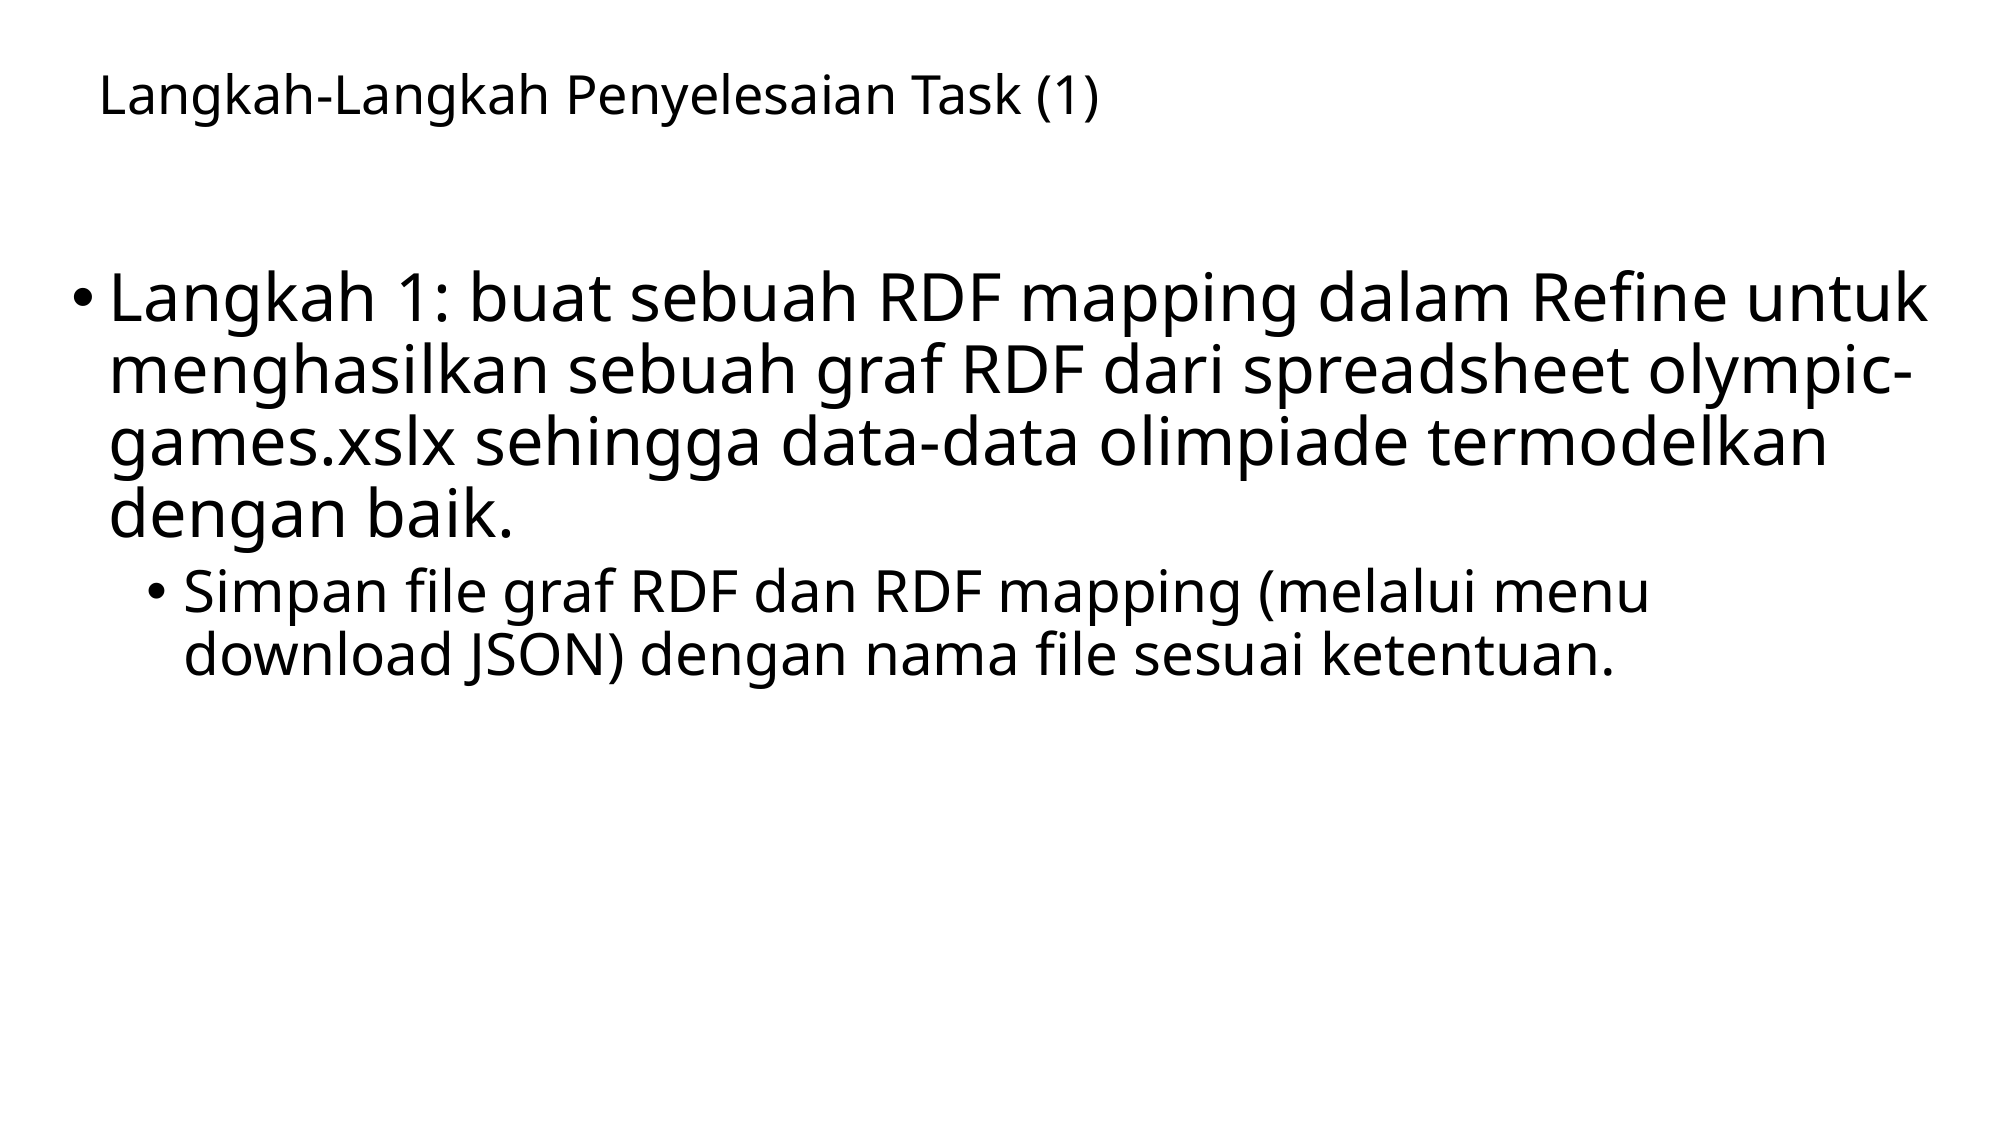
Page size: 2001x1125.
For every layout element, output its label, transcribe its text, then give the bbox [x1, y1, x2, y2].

title Langkah-Langkah Penyelesaian Task (1) [83, 59, 1863, 134]
list Langkah 1: buat sebuah RDF mapping dalam Refine untuk menghasilkan sebuah graf RDF dari spreadsheet olympic-games.xslx sehingga data-data olimpiade termodelkan dengan baik. Simpan file graf RDF dan RDF mapping (melalui menu download JSON) dengan nama file sesuai ketentuan. [56, 256, 1952, 1094]
